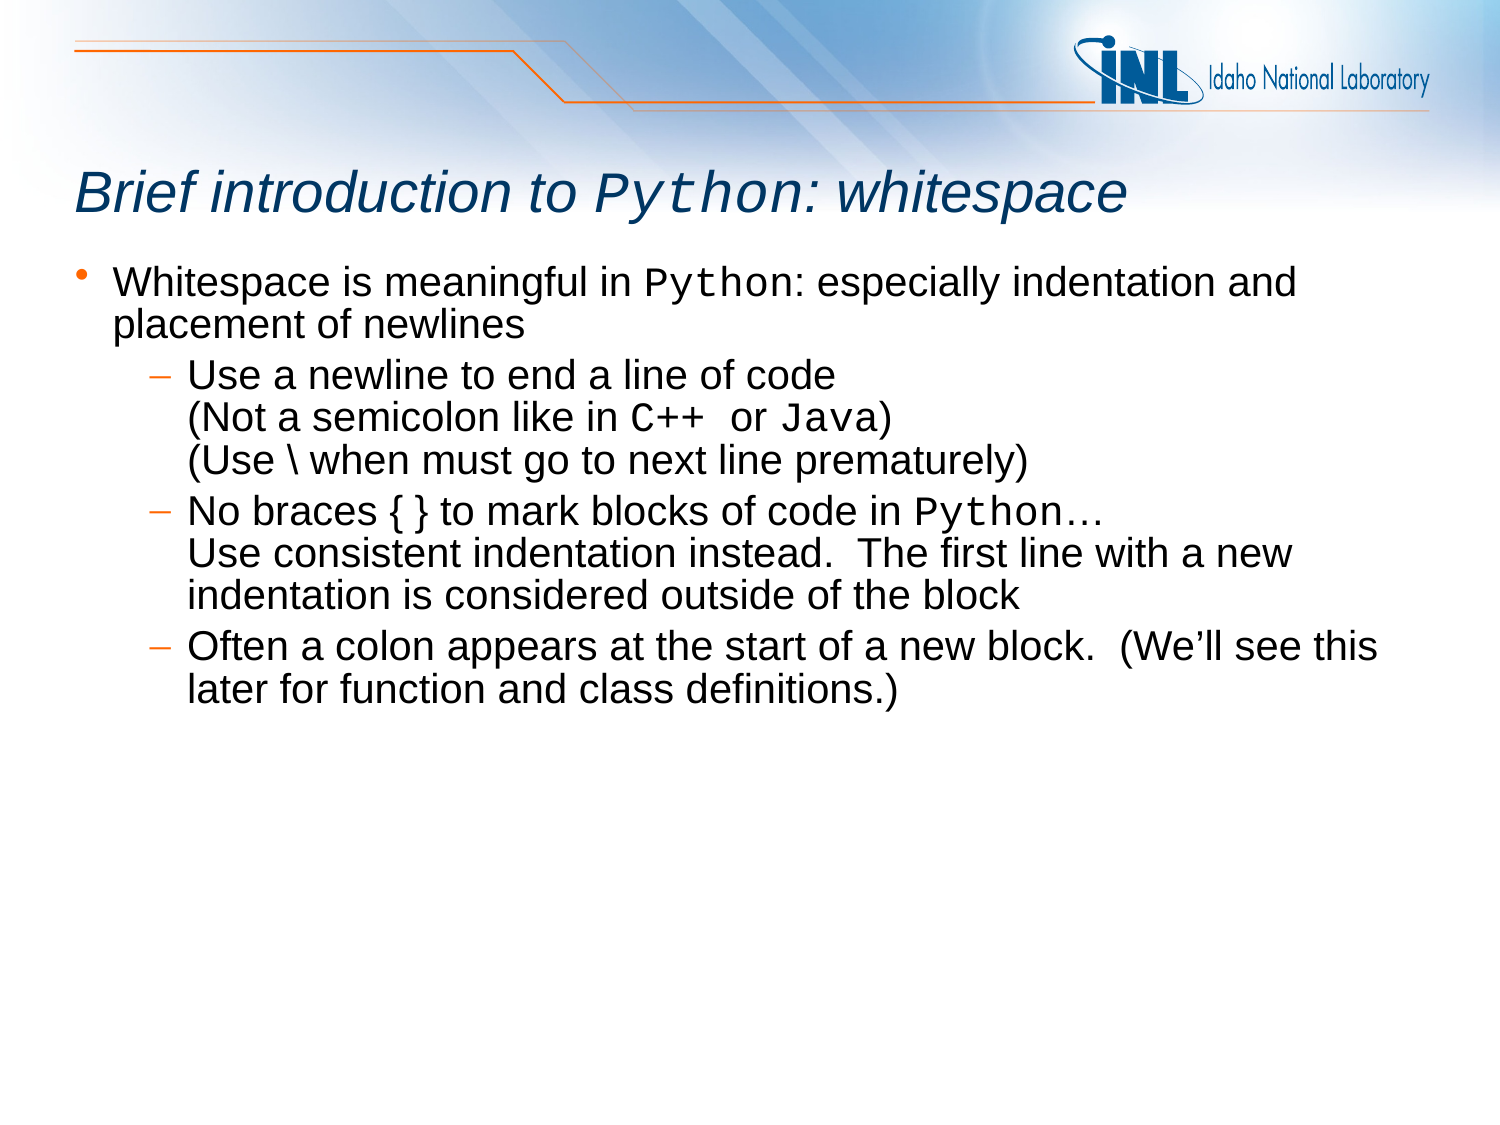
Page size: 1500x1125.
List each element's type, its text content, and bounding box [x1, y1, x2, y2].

list Whitespace is meaningful in Python: especially indentation and placement of newlines Use a newline to end a line of code (Not a semicolon like in C++ or Java) (Use \ when must go to next line prematurely) No braces { } to mark blocks of code in Python… Use consistent indentation instead. The first line with a new indentation is considered outside of the block Often a colon appears at the start of a new block. (We’ll see this later for function and class definitions.) [74, 261, 1426, 1005]
picture [0, 0, 1500, 1125]
text_box Brief introduction to Python: whitespace [74, 164, 1425, 225]
